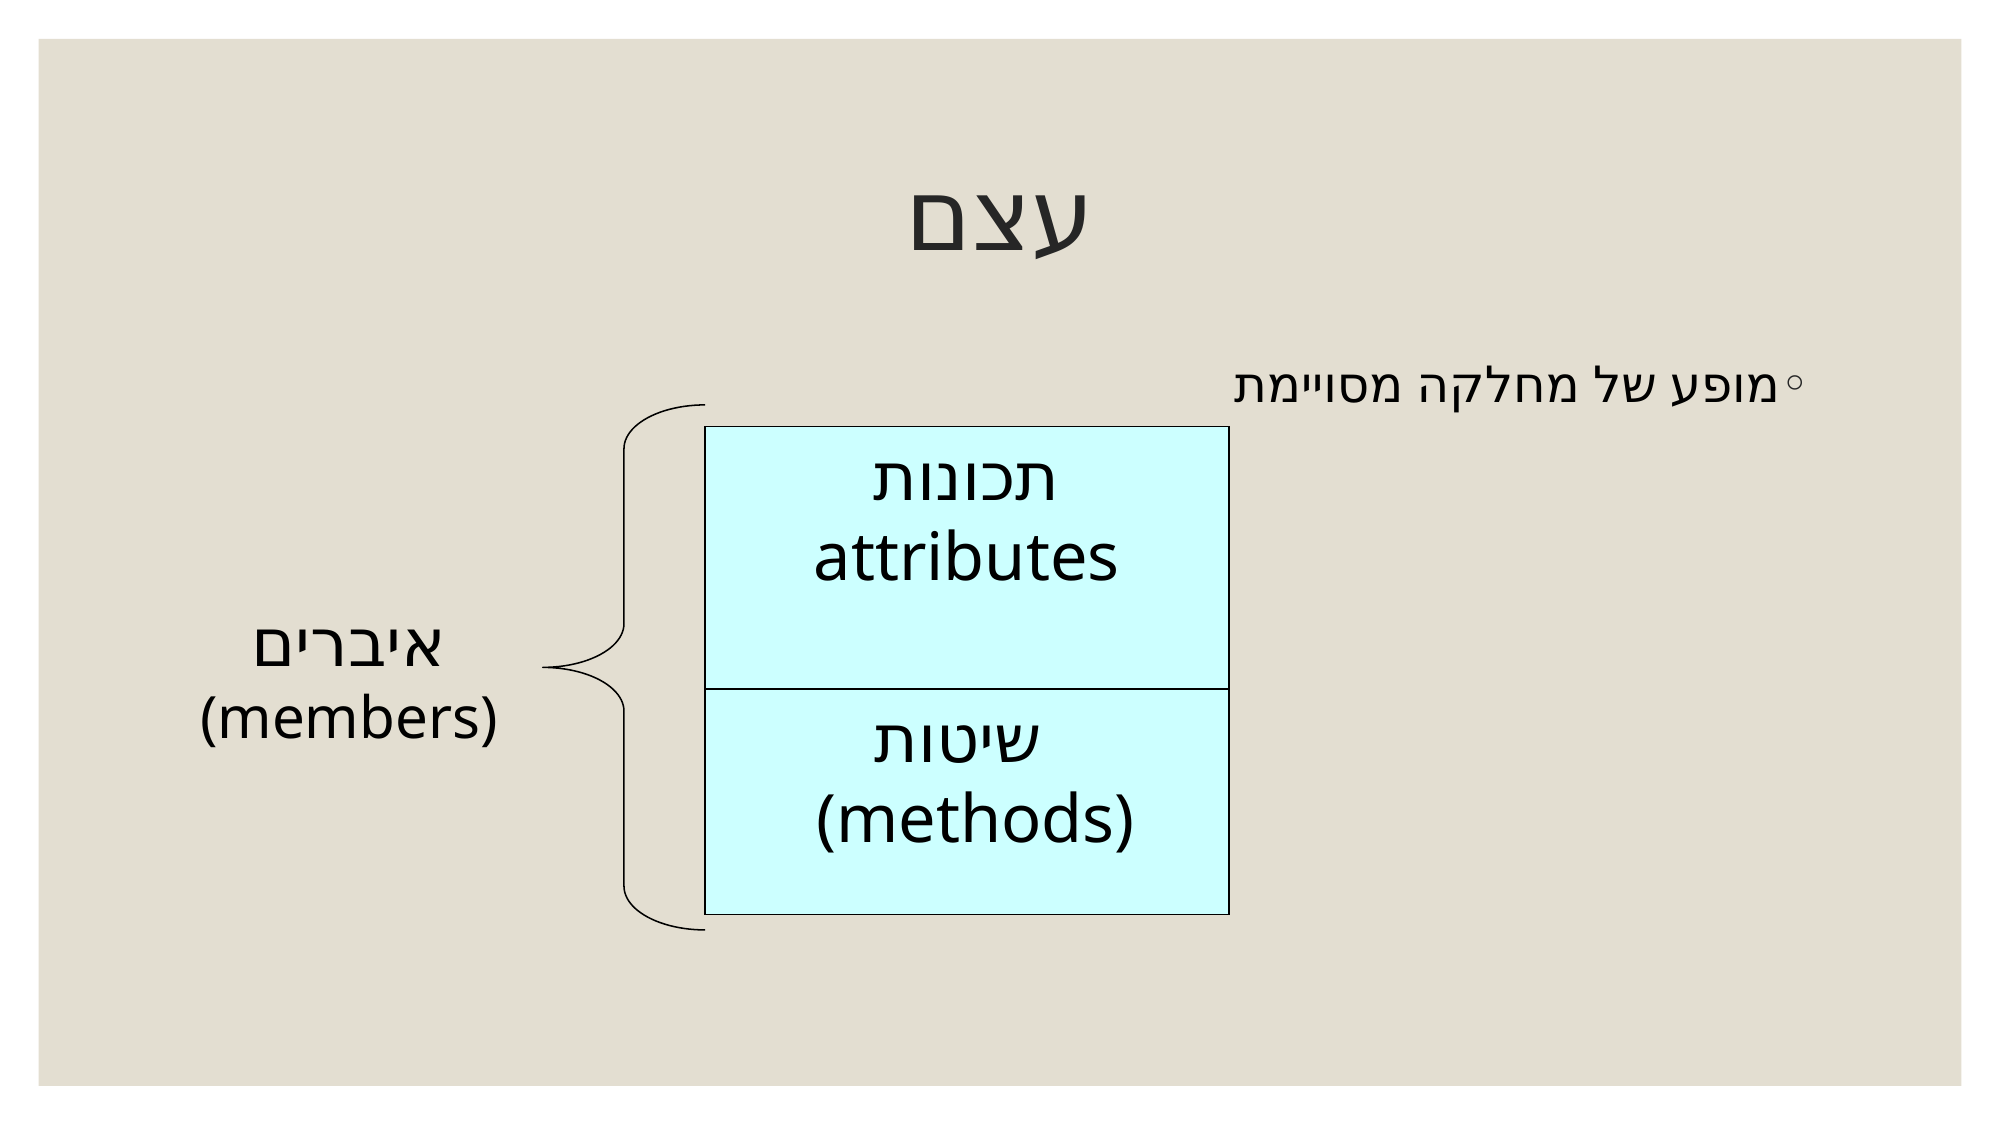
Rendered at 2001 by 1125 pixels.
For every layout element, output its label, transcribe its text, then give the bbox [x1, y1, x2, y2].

text_box שיטות (methods) [710, 688, 1229, 915]
text_box תכונות attributes [710, 426, 1229, 688]
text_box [167, 404, 706, 930]
title עצם [174, 105, 1825, 331]
list מופע של מחלקה מסויימת [174, 345, 1825, 990]
